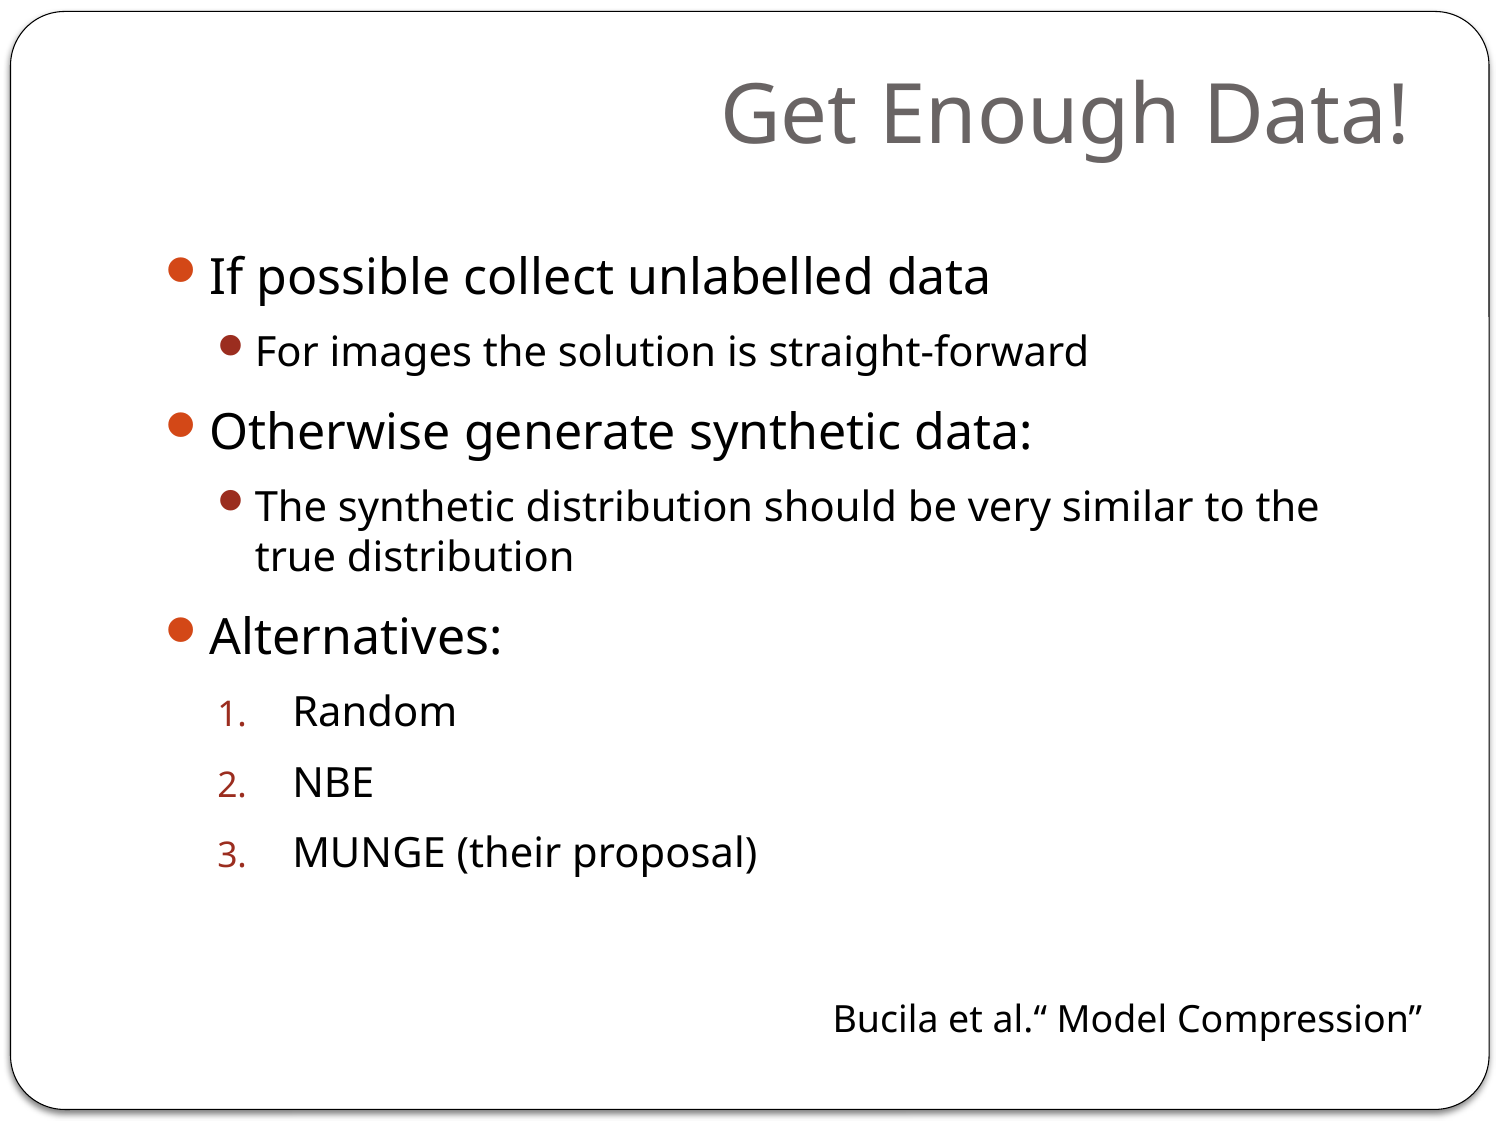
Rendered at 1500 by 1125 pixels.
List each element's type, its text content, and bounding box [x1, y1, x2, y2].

title Get Enough Data! [150, 45, 1425, 175]
list If possible collect unlabelled data For images the solution is straight-forward Otherwise generate synthetic data: The synthetic distribution should be very similar to the true distribution Alternatives: Random NBE MUNGE (their proposal) [150, 237, 1425, 988]
text_box Bucila et al.“ Model Compression” [200, 987, 1438, 1048]
